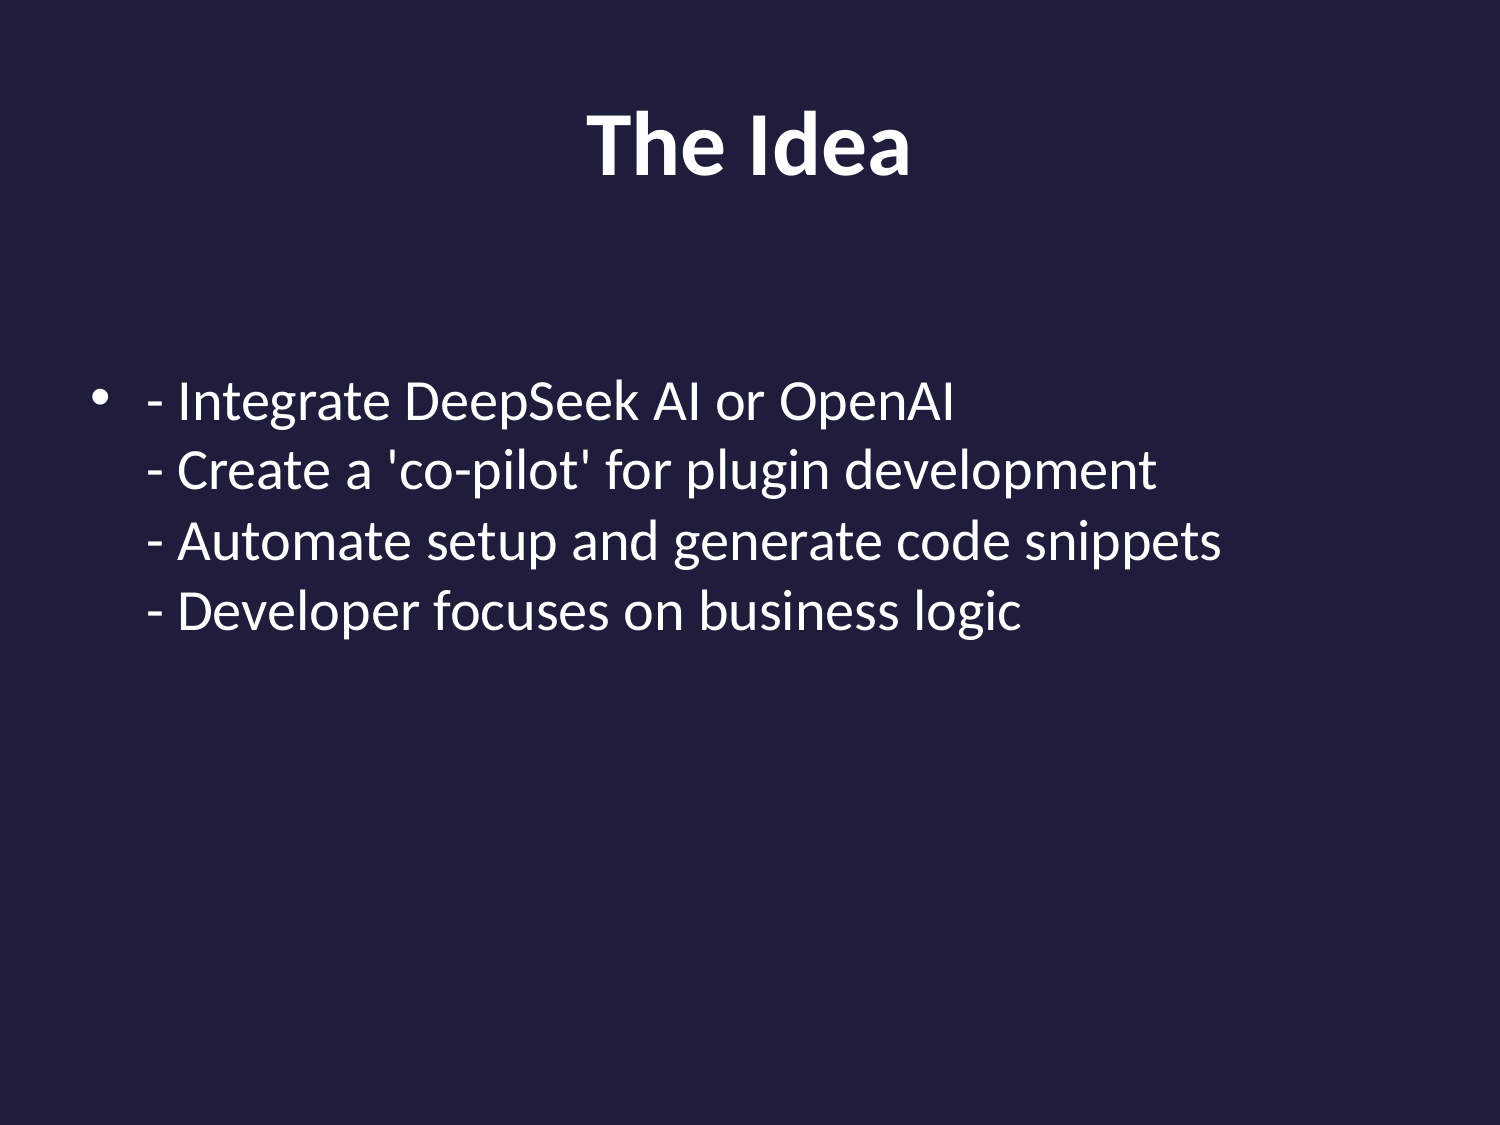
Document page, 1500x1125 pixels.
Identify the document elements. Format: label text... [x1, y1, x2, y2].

title The Idea [75, 45, 1425, 233]
list - Integrate DeepSeek AI or OpenAI - Create a 'co-pilot' for plugin development - Automate setup and generate code snippets - Developer focuses on business logic [75, 262, 1425, 1005]
